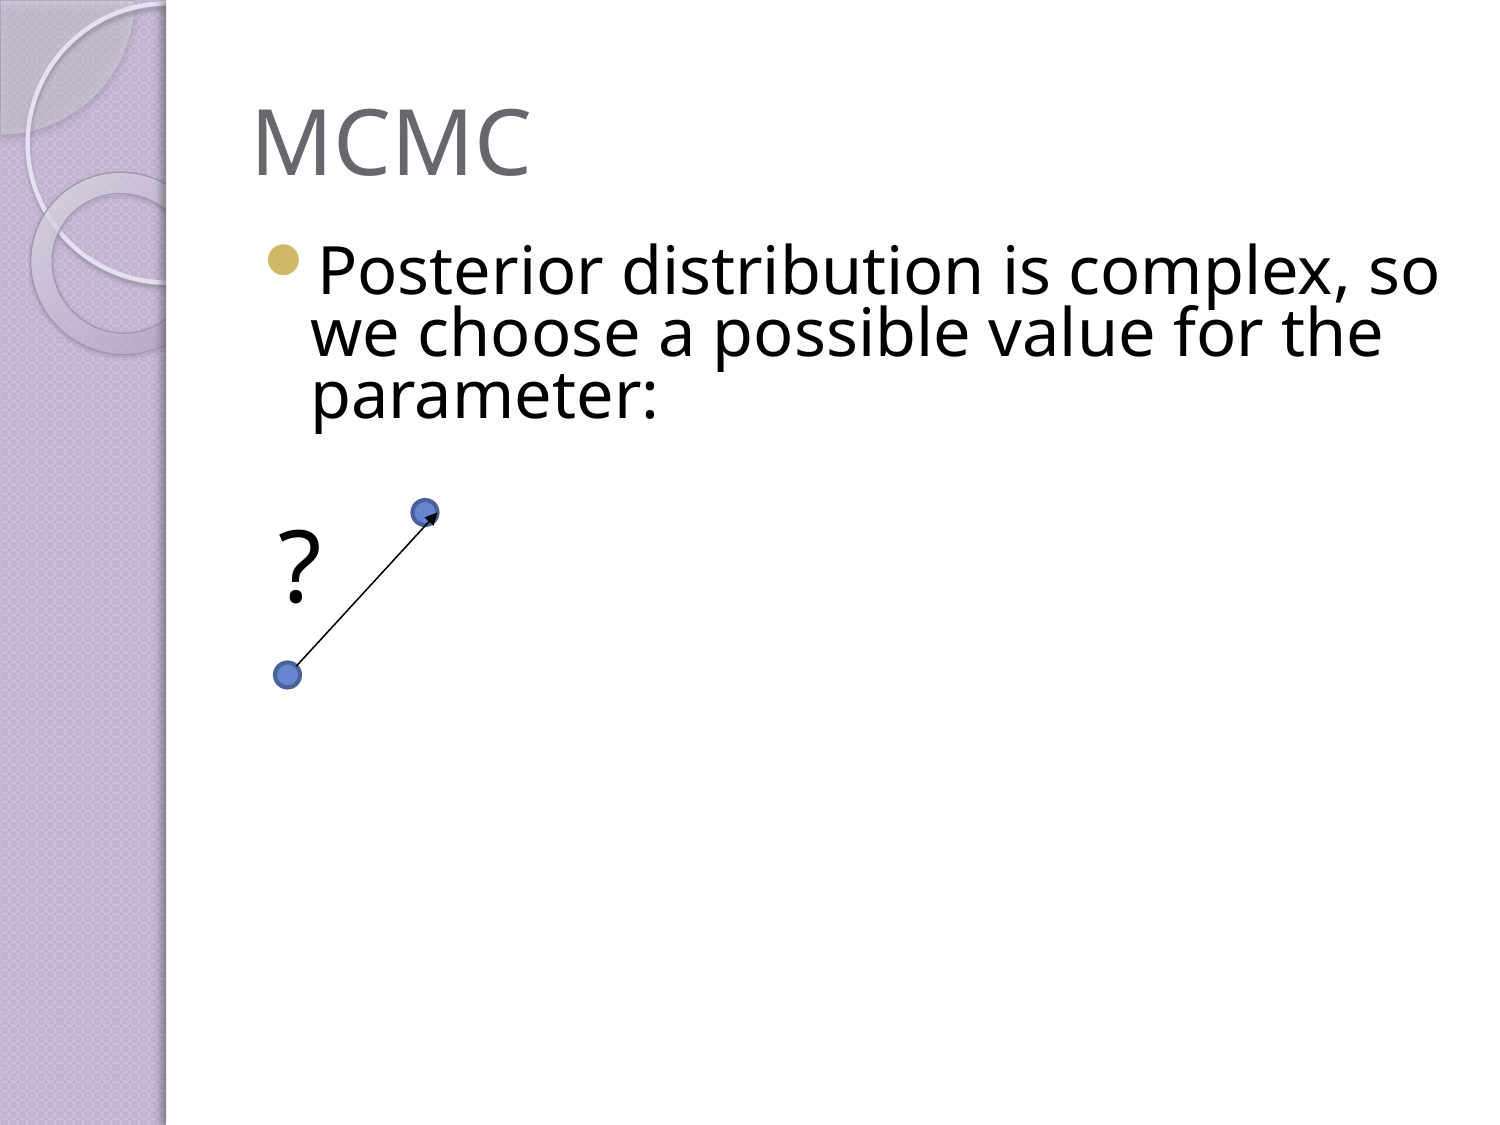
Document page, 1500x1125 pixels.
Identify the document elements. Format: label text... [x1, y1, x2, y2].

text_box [296, 521, 417, 667]
text_box [410, 497, 440, 525]
text_box [272, 660, 302, 690]
text_box ? [264, 495, 363, 630]
list Posterior distribution is complex, so we choose a possible value for the parameter: [235, 237, 1466, 1025]
title MCMC [235, 45, 1466, 233]
